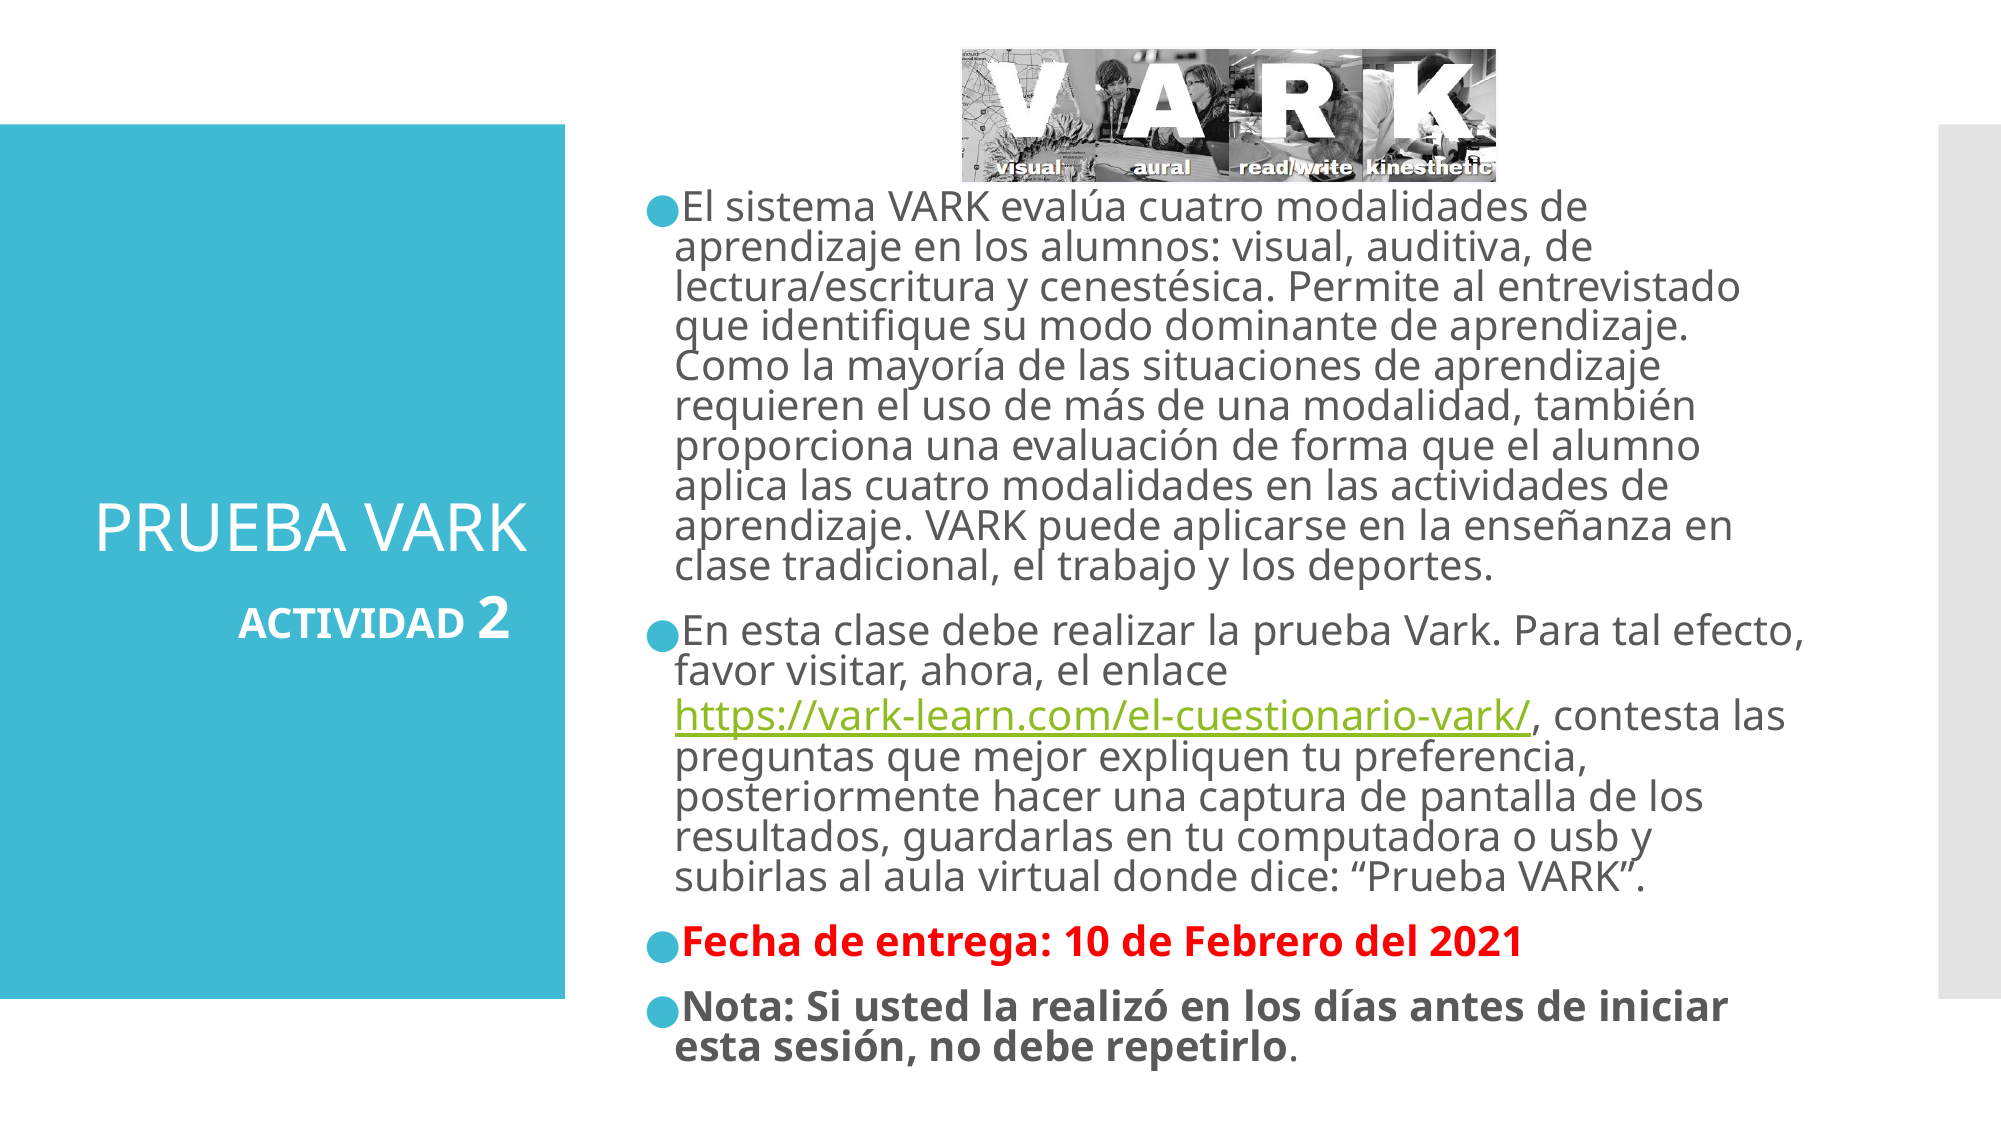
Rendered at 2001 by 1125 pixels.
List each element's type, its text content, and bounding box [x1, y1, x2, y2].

list ACTIVIDAD 2 [60, 573, 526, 955]
list El sistema VARK evalúa cuatro modalidades de aprendizaje en los alumnos: visual, auditiva, de lectura/escritura y cenestésica. Permite al entrevistado que identifique su modo dominante de aprendizaje. Como la mayoría de las situaciones de aprendizaje requieren el uso de más de una modalidad, también proporciona una evaluación de forma que el alumno aplica las cuatro modalidades en las actividades de aprendizaje. VARK puede aplicarse en la enseñanza en clase tradicional, el trabajo y los deportes. En esta clase debe realizar la prueba Vark. Para tal efecto, favor visitar, ahora, el enlace https://vark-learn.com/el-cuestionario-vark/, contesta las preguntas que mejor expliquen tu preferencia, posteriormente hacer una captura de pantalla de los resultados, guardarlas en tu computadora o usb y subirlas al aula virtual donde dice: “Prueba VARK”. Fecha de entrega: 10 de Febrero del 2021 Nota: Si usted la realizó en los días antes de iniciar esta sesión, no debe repetirlo. [629, 84, 1830, 969]
picture [960, 47, 1499, 184]
title PRUEBA VARK [77, 183, 543, 574]
